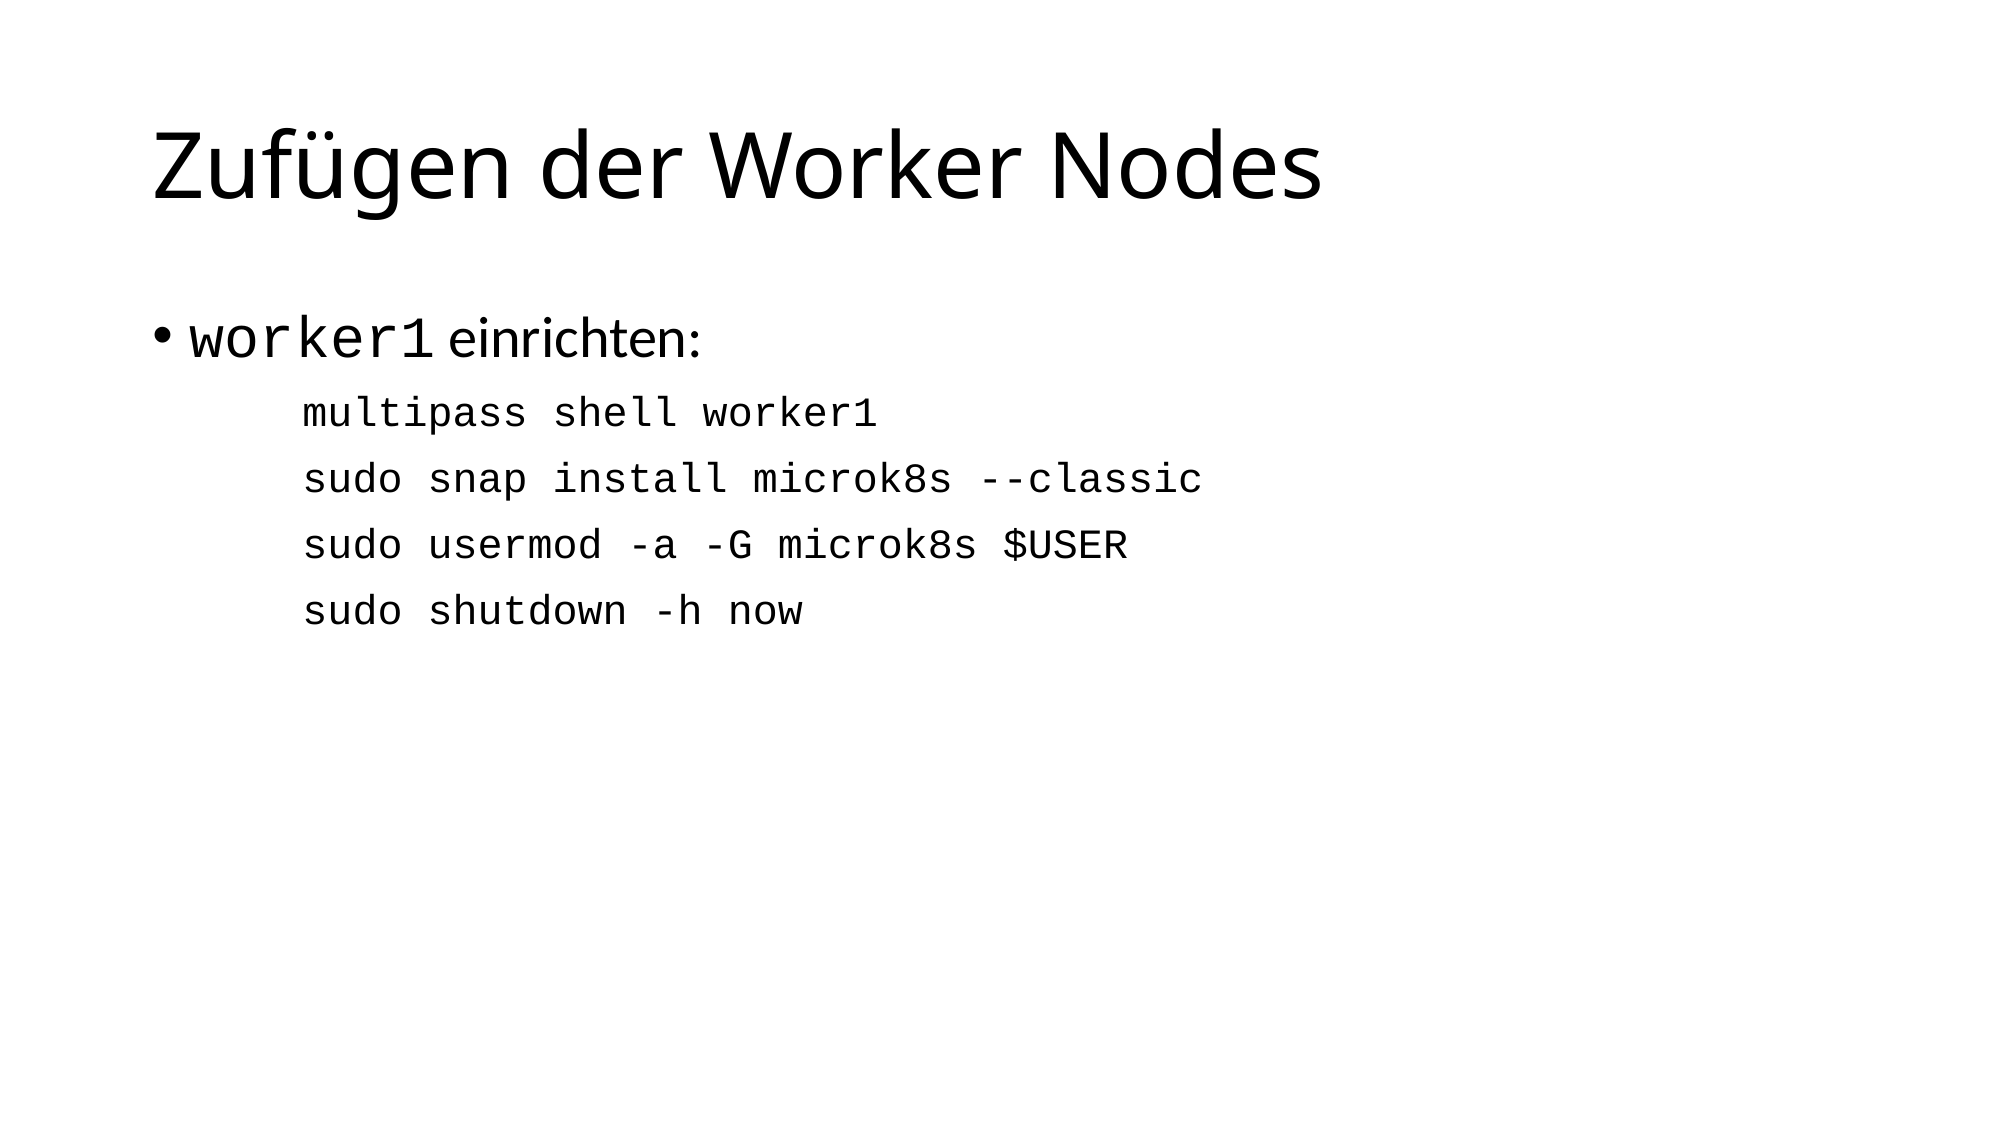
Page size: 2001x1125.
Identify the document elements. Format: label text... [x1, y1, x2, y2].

title Zufügen der Worker Nodes [137, 59, 1863, 278]
list worker1 einrichten: multipass shell worker1 sudo snap install microk8s --classic sudo usermod -a -G microk8s $USER sudo shutdown -h now [137, 299, 1863, 1014]
